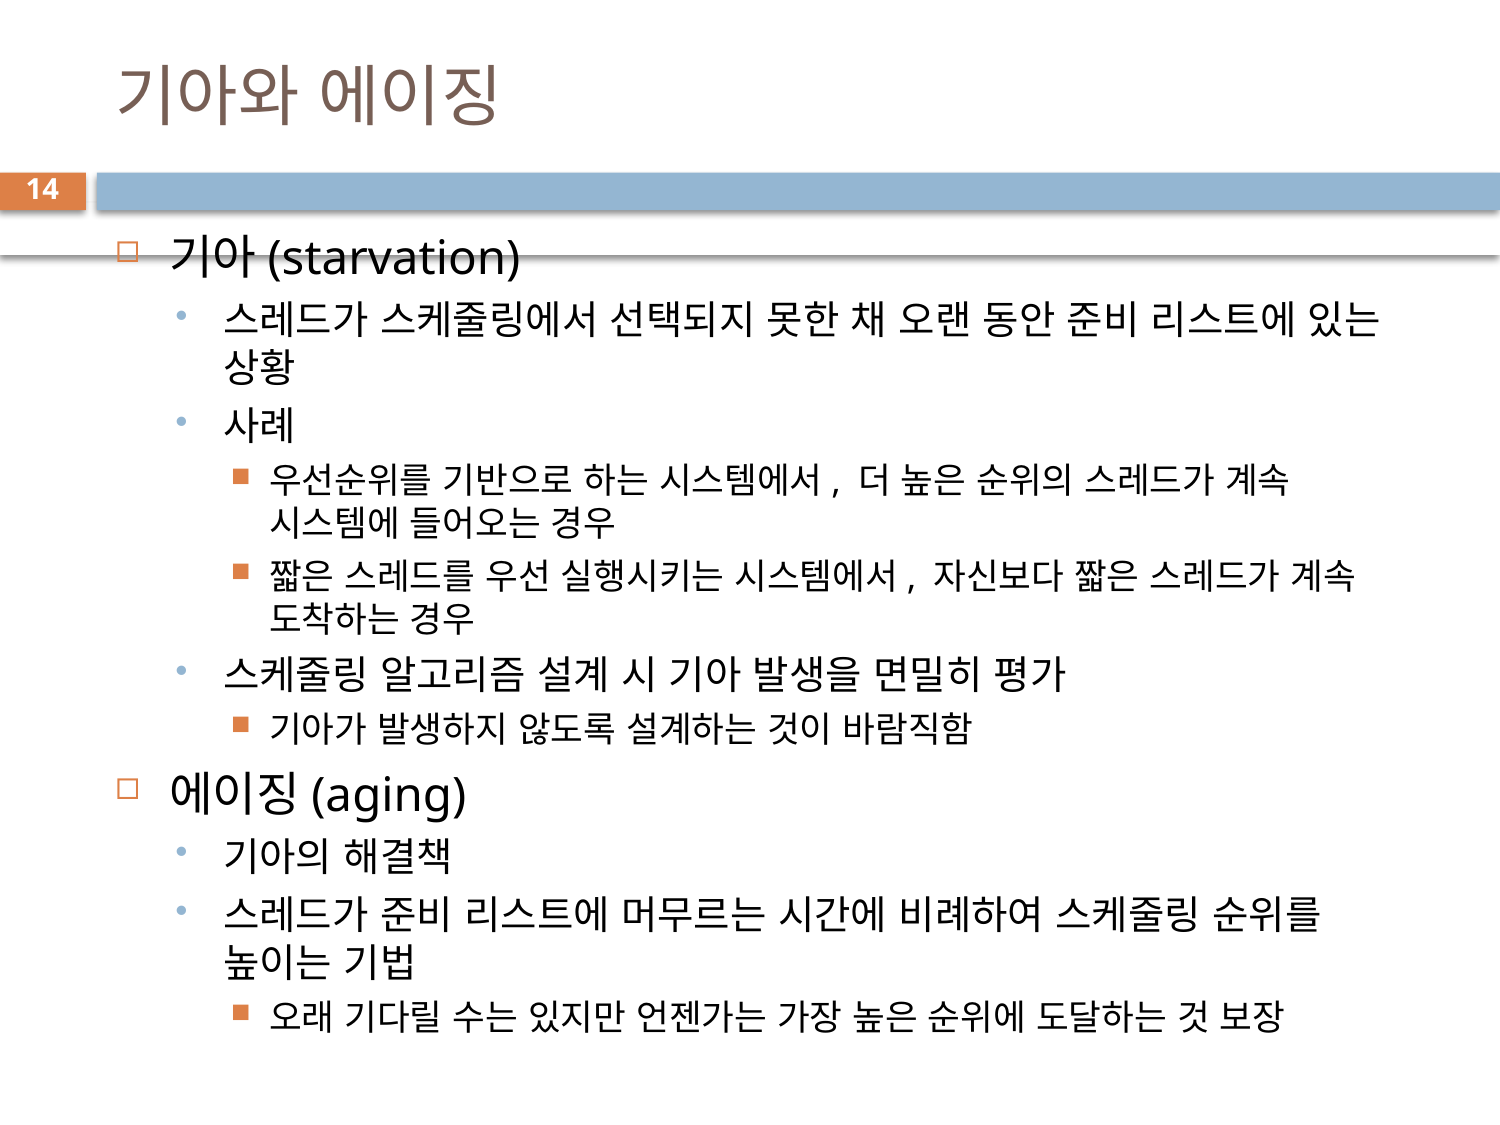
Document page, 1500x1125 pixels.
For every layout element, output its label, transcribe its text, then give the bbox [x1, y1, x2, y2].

title 기아와 에이징 [100, 37, 1438, 149]
slide_number 14 [0, 170, 87, 211]
list 기아(starvation) 스레드가 스케줄링에서 선택되지 못한 채 오랜 동안 준비 리스트에 있는 상황 사례 우선순위를 기반으로 하는 시스템에서, 더 높은 순위의 스레드가 계속 시스템에 들어오는 경우 짧은 스레드를 우선 실행시키는 시스템에서, 자신보다 짧은 스레드가 계속 도착하는 경우 스케줄링 알고리즘 설계 시 기아 발생을 면밀히 평가 기아가 발생하지 않도록 설계하는 것이 바람직함 에이징(aging) 기아의 해결책 스레드가 준비 리스트에 머무르는 시간에 비례하여 스케줄링 순위를 높이는 기법 오래 기다릴 수는 있지만 언젠가는 가장 높은 순위에 도달하는 것 보장 [100, 219, 1438, 1047]
